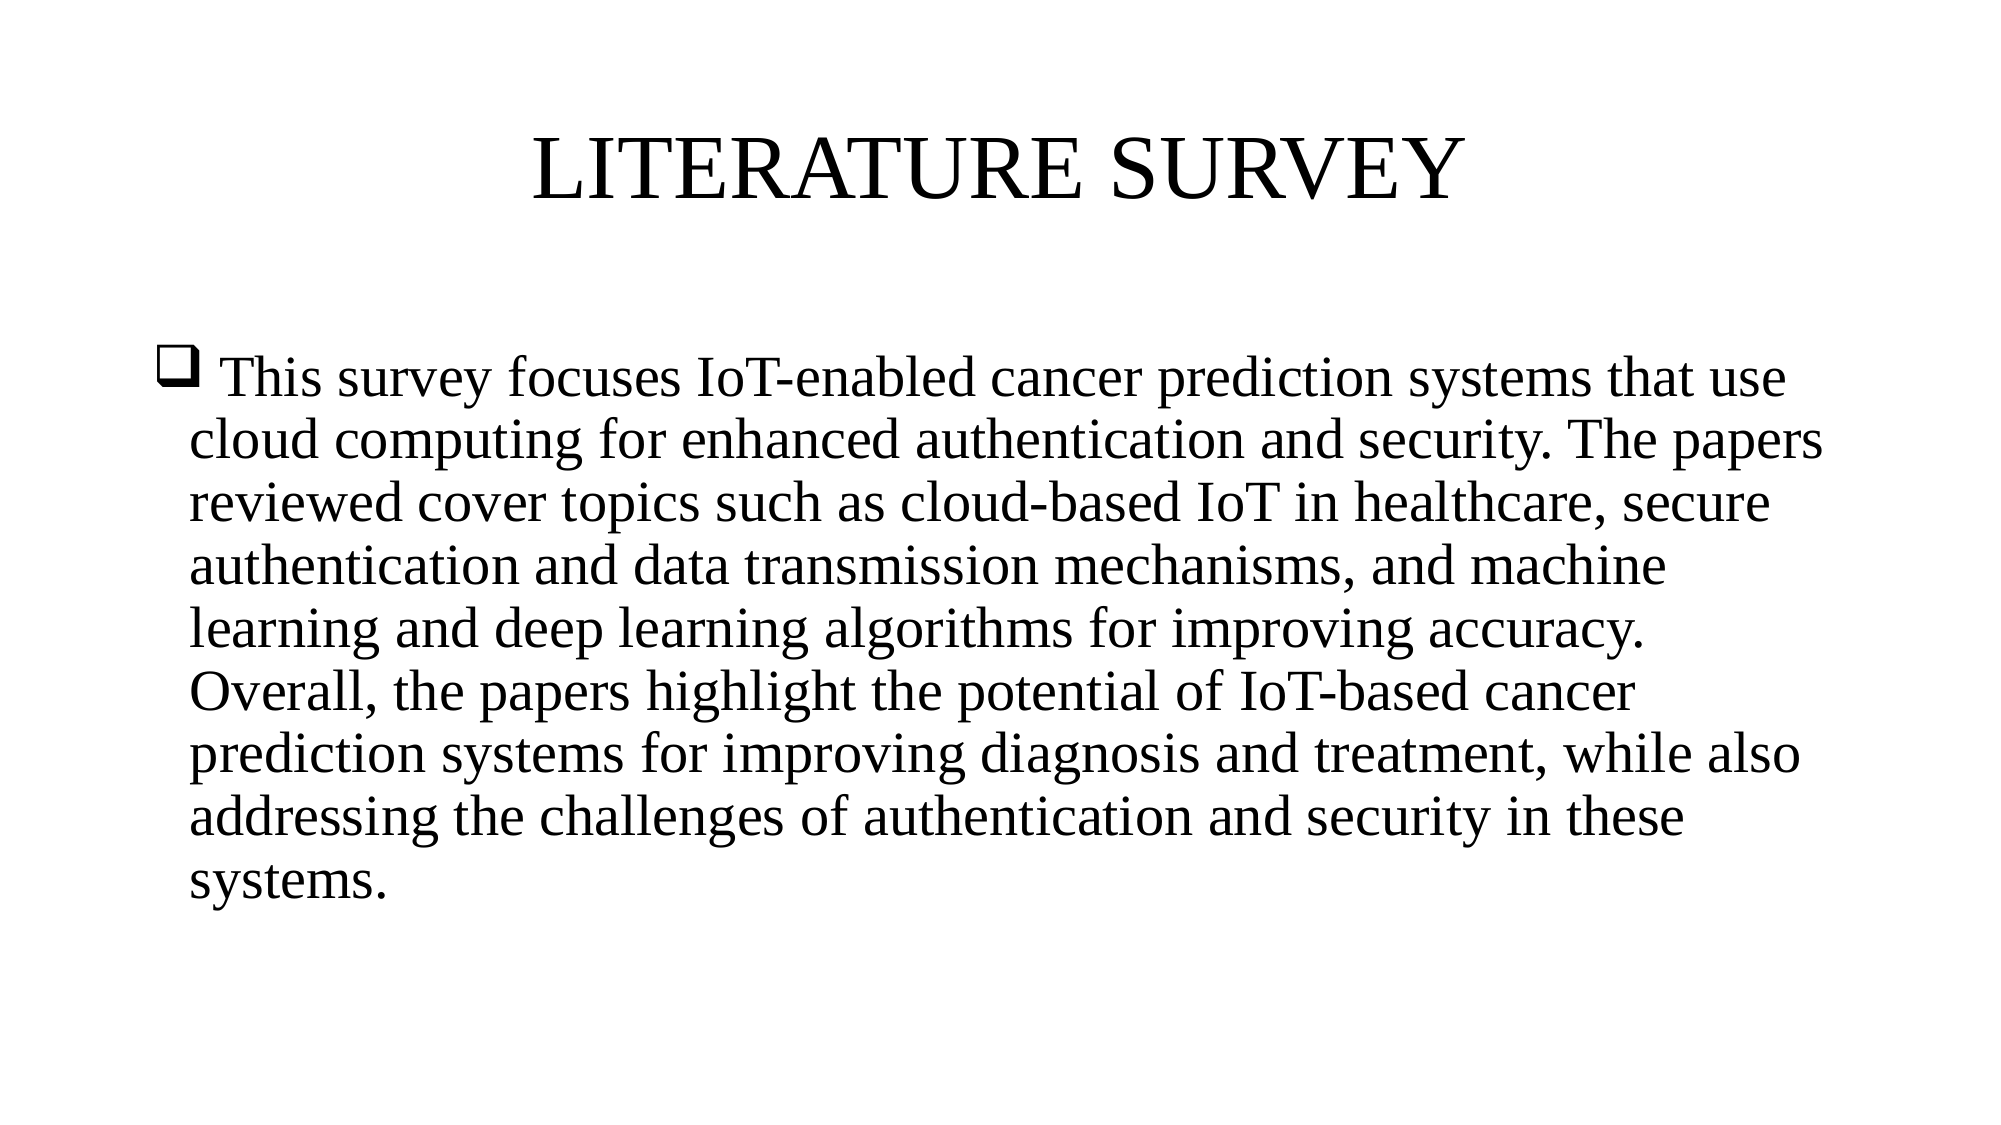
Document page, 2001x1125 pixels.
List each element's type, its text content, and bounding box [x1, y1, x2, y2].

title LITERATURE SURVEY [137, 59, 1863, 278]
list This survey focuses IoT-enabled cancer prediction systems that use cloud computing for enhanced authentication and security. The papers reviewed cover topics such as cloud-based IoT in healthcare, secure authentication and data transmission mechanisms, and machine learning and deep learning algorithms for improving accuracy. Overall, the papers highlight the potential of IoT-based cancer prediction systems for improving diagnosis and treatment, while also addressing the challenges of authentication and security in these systems. [137, 338, 1863, 1052]
